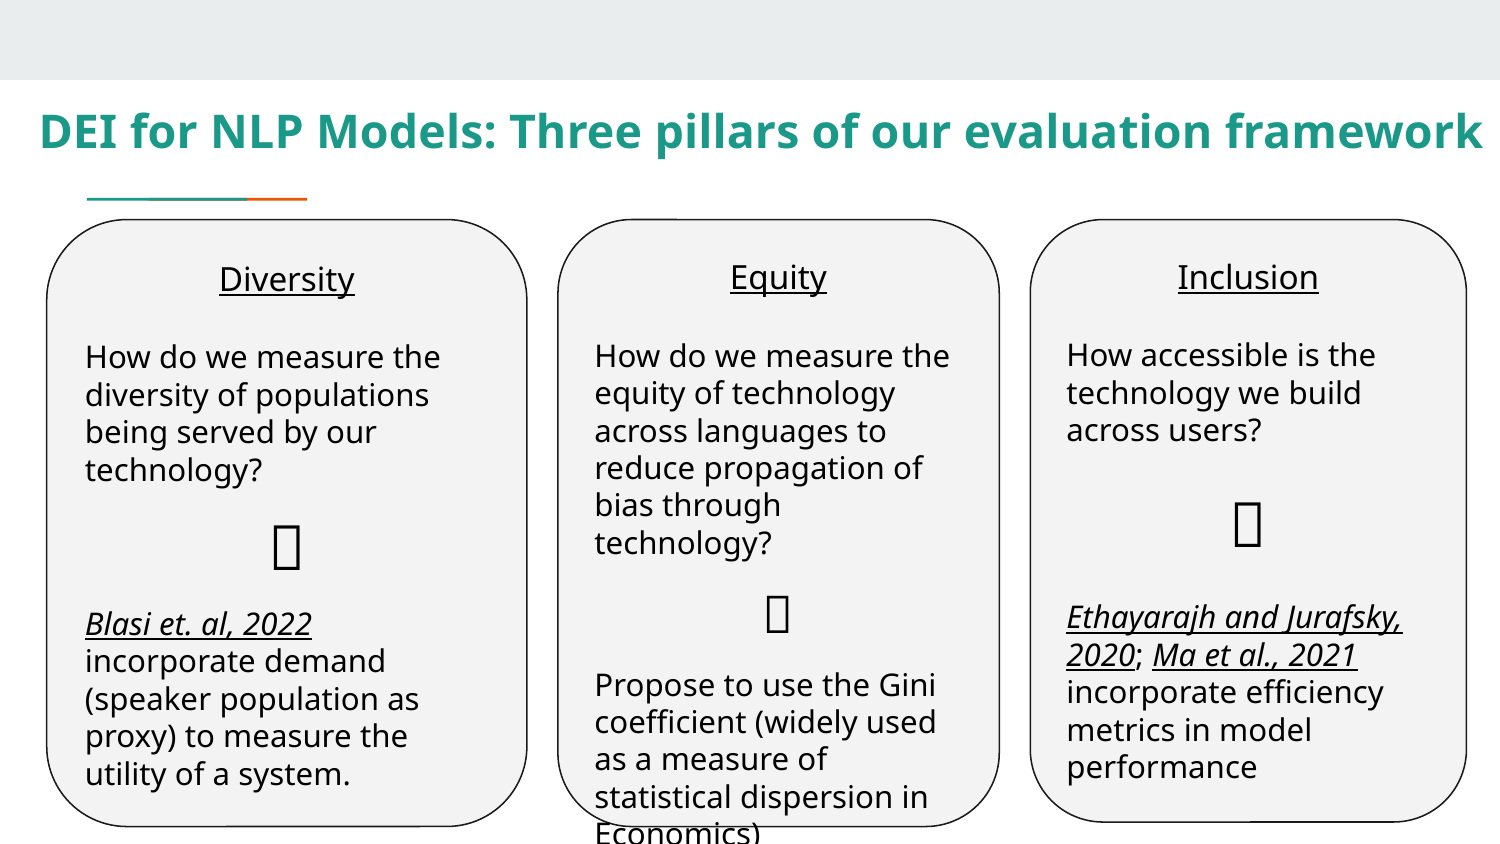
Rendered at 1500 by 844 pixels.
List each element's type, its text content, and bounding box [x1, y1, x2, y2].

text_box Diversity How do we measure the diversity of populations being served by our technology? ✅ Blasi et. al, 2022 incorporate demand (speaker population as proxy) to measure the utility of a system. [46, 219, 527, 827]
text_box Inclusion How accessible is the technology we build across users? ✅ Ethayarajh and Jurafsky, 2020; Ma et al., 2021 incorporate efficiency metrics in model performance [1030, 219, 1467, 823]
text_box Equity How do we measure the equity of technology across languages to reduce propagation of bias through technology? ❌ Propose to use the Gini coefficient (widely used as a measure of statistical dispersion in Economics) [557, 219, 1000, 827]
title DEI for NLP Models: Three pillars of our evaluation framework [23, 86, 1500, 175]
